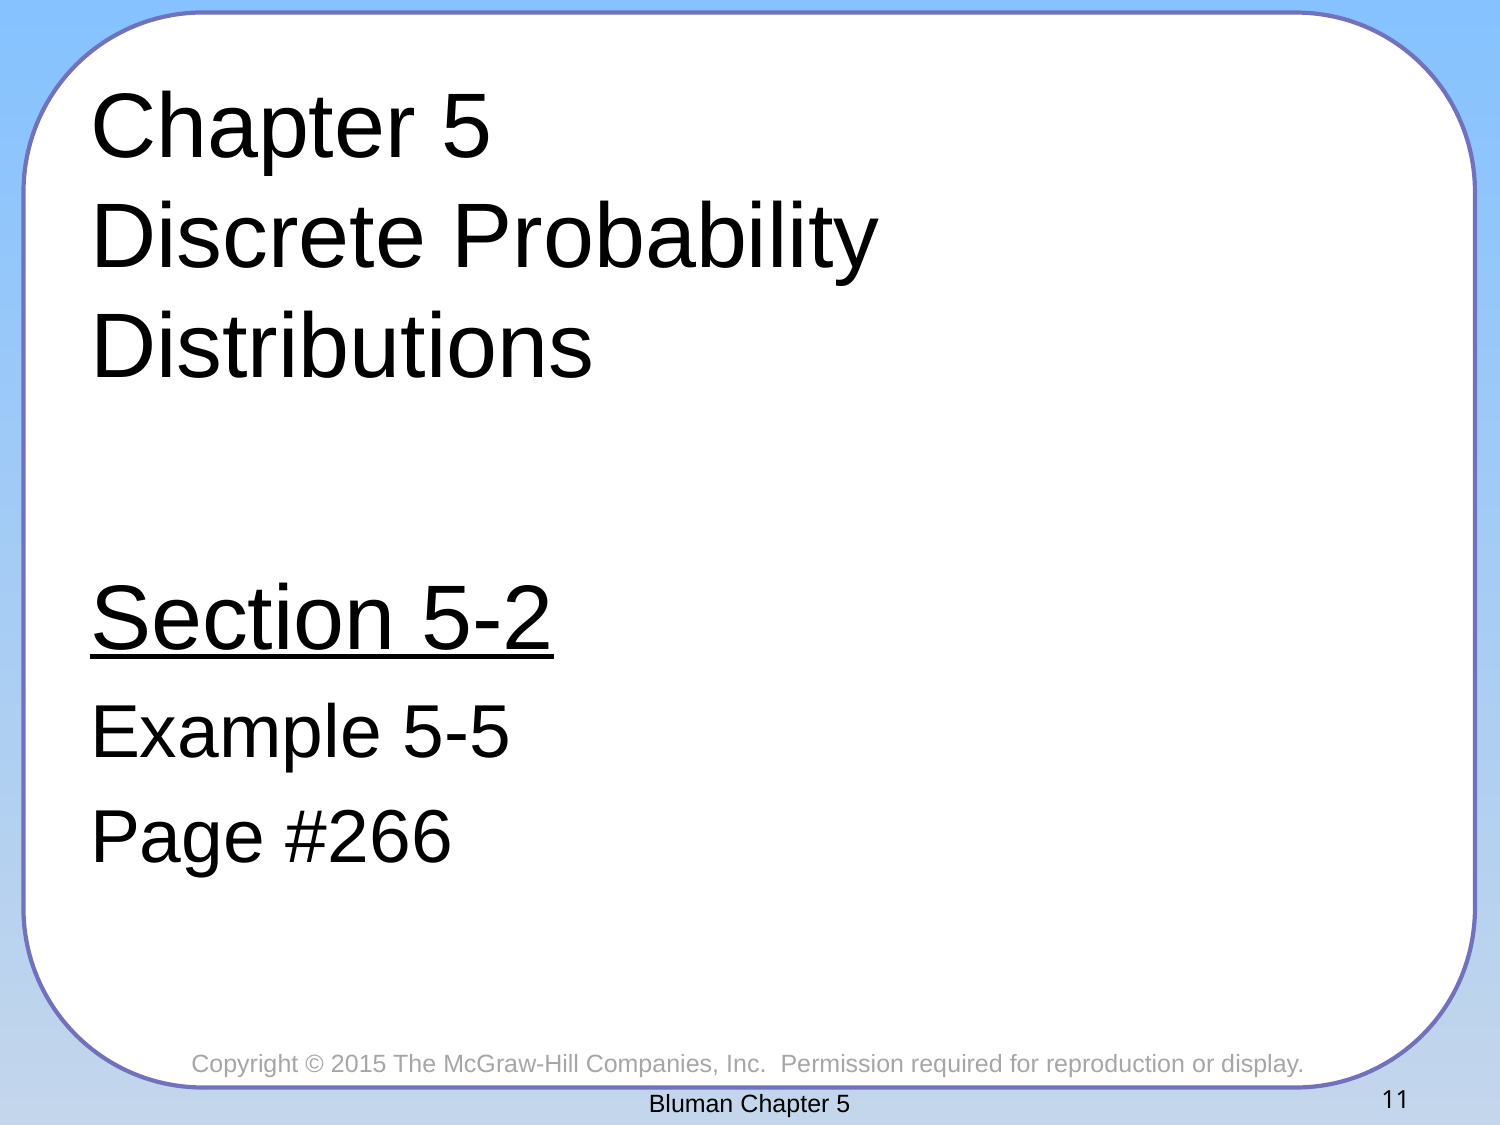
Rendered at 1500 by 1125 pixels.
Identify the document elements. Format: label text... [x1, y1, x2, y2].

slide_number 11 [1074, 1049, 1426, 1125]
footer Bluman Chapter 5 [512, 1049, 988, 1125]
title Chapter 5 Discrete Probability Distributions [75, 75, 1425, 388]
list Section 5-2 Example 5-5 Page #266 [75, 549, 1425, 963]
